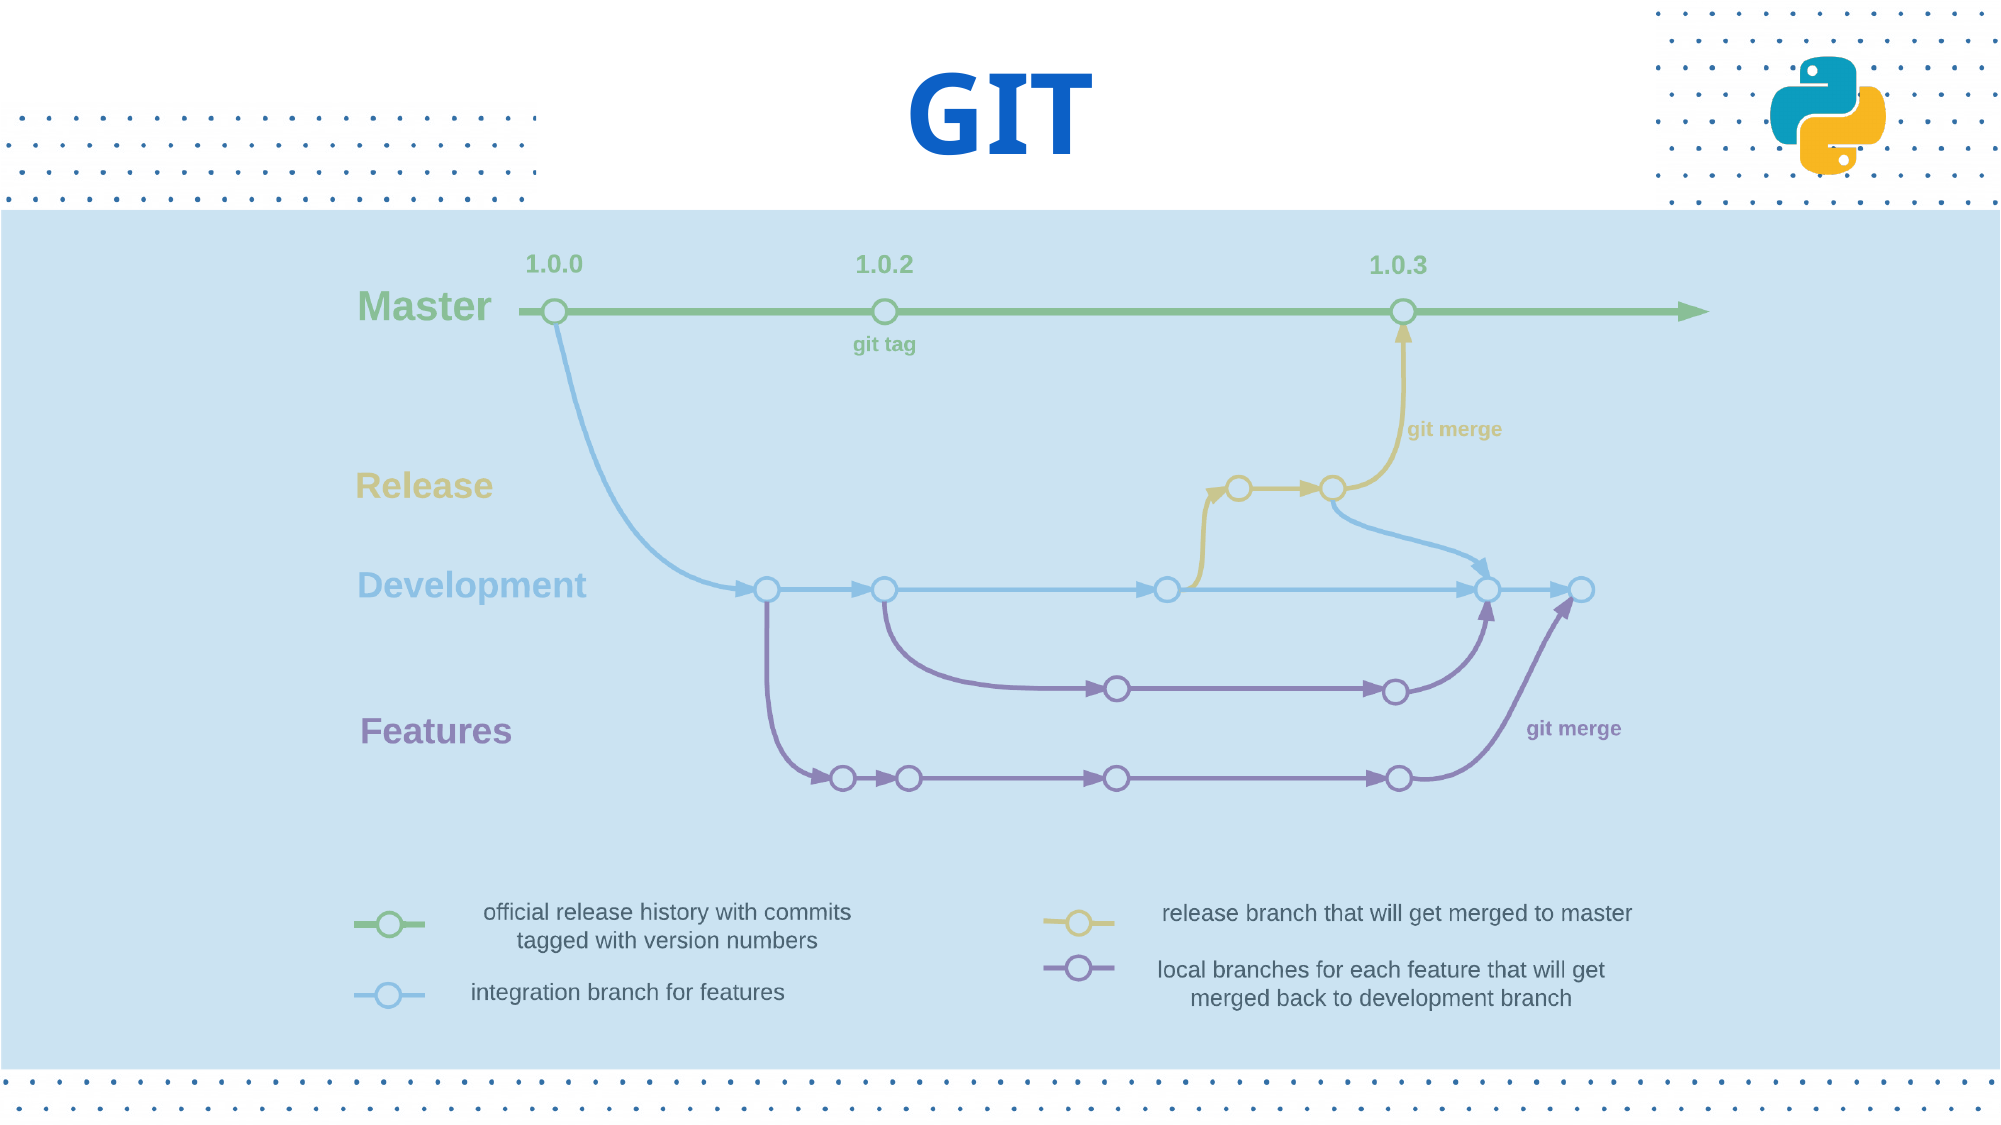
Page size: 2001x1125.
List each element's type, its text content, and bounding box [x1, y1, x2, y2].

text_box GIT [889, 50, 1111, 187]
picture [1, 1, 2000, 1070]
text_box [0, 1008, 2000, 1125]
